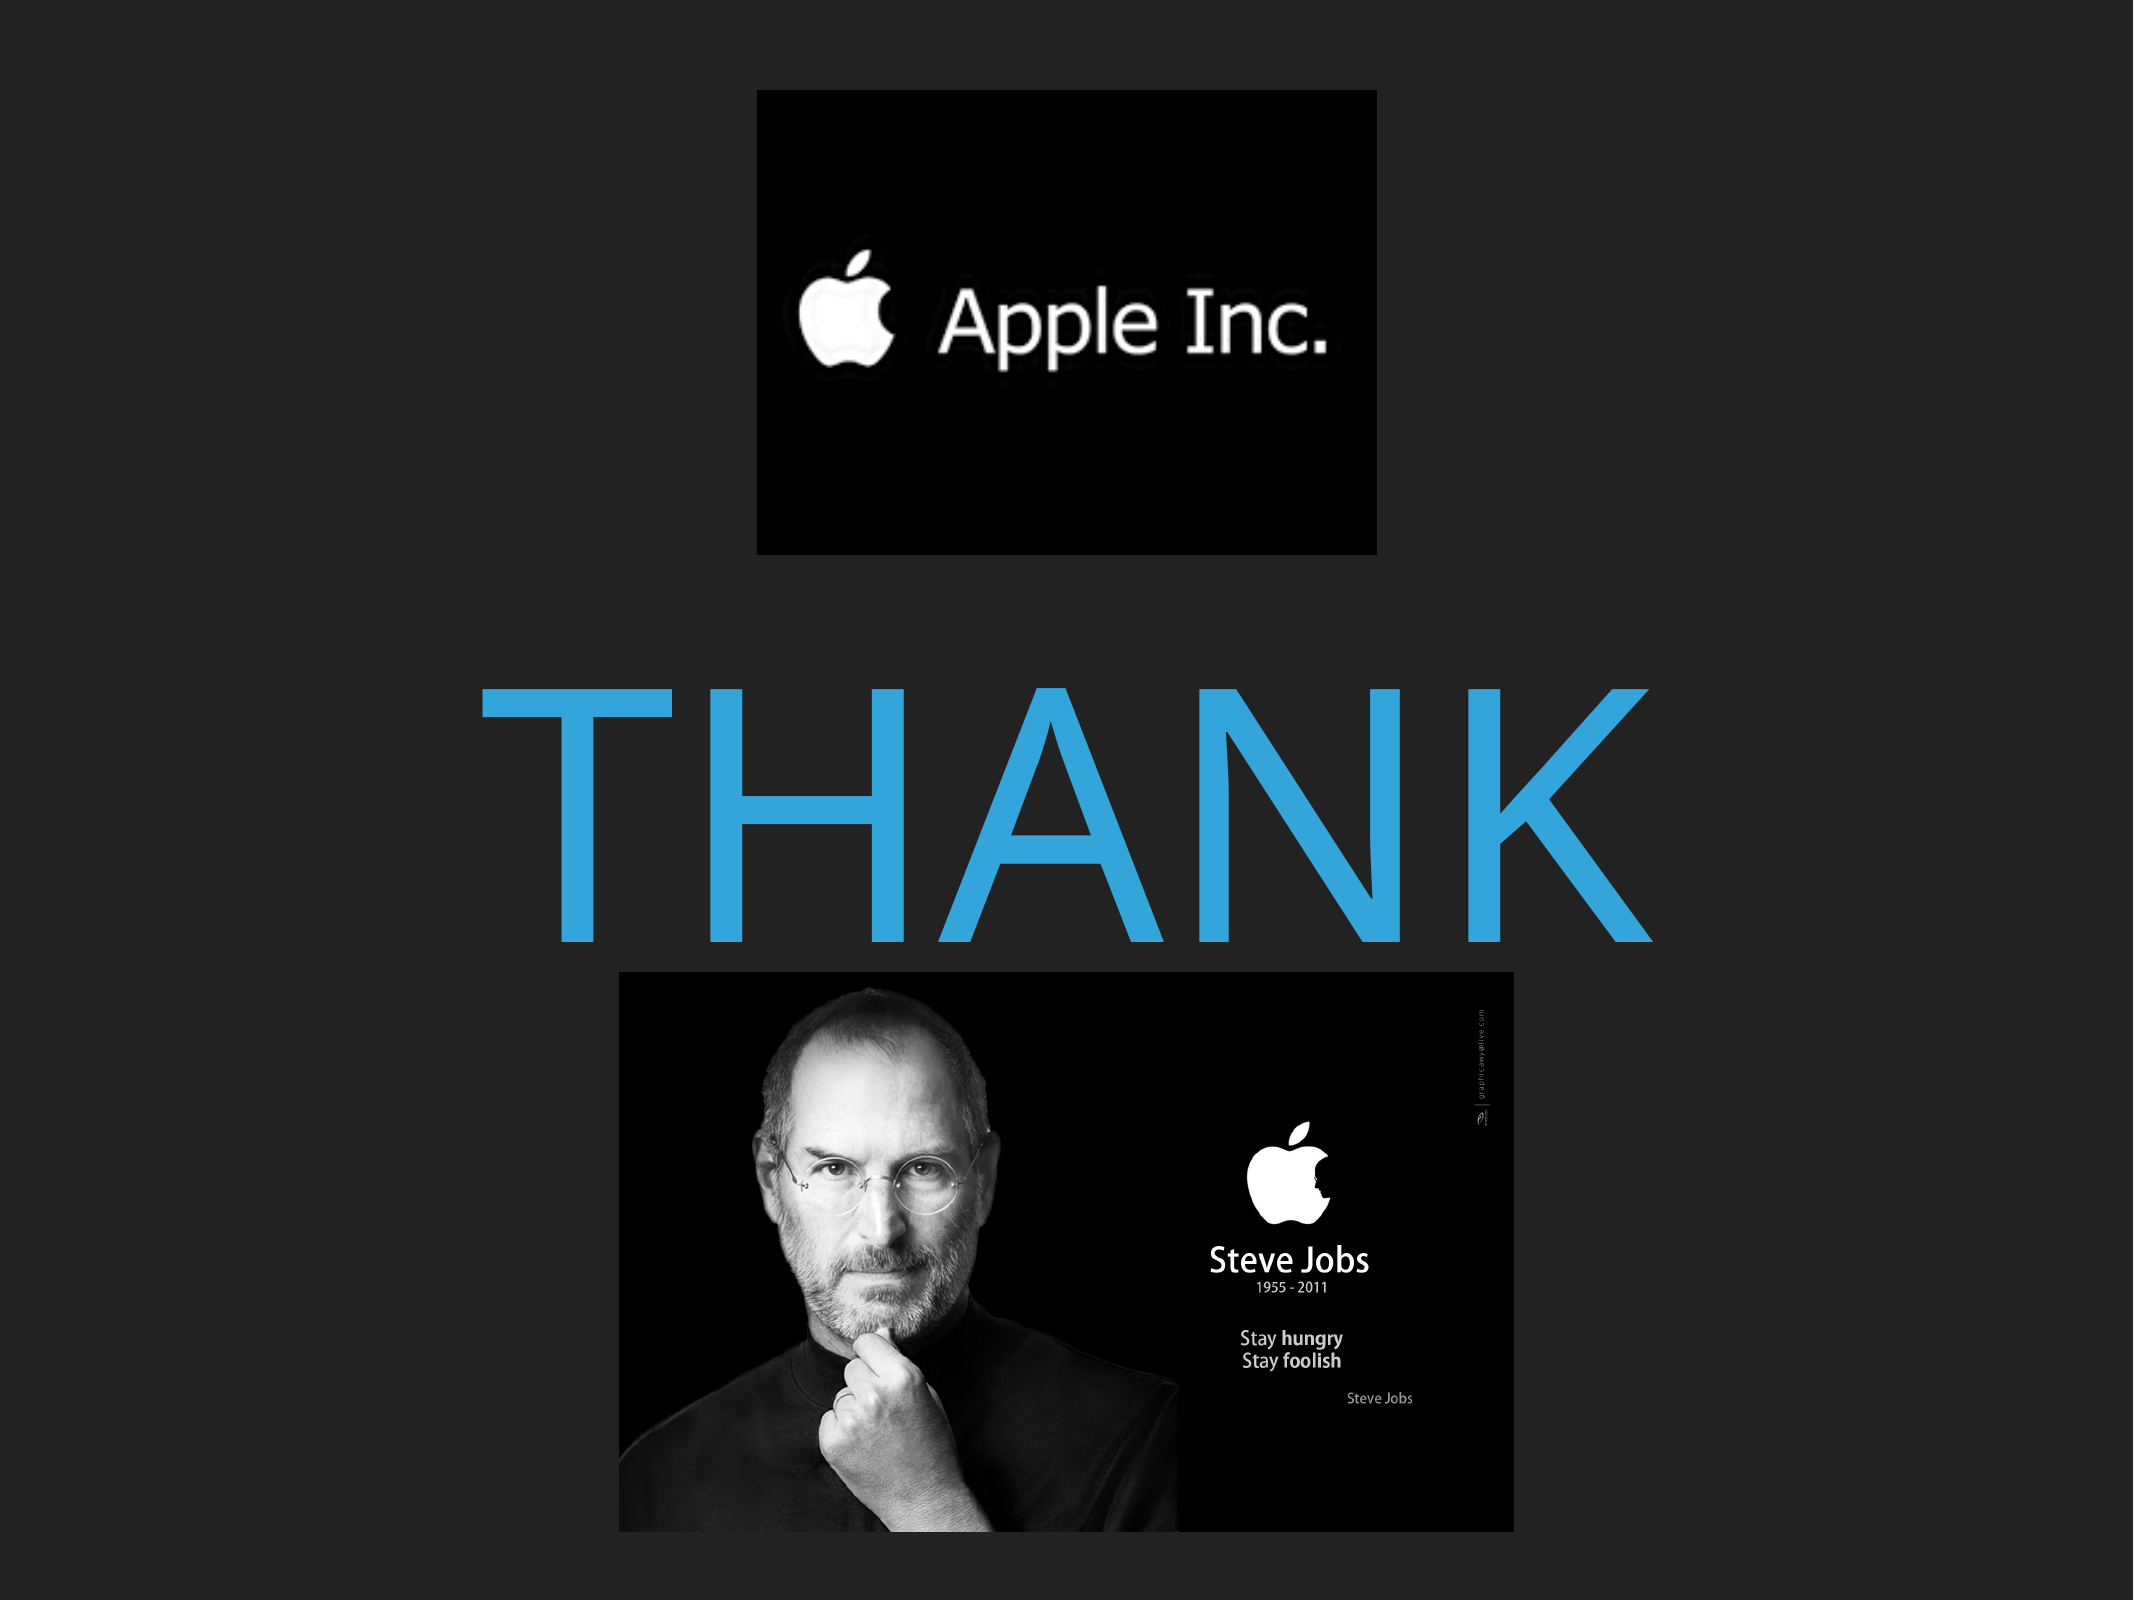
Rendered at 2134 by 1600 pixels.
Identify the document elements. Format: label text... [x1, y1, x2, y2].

picture [619, 972, 1514, 1532]
picture [756, 90, 1377, 555]
title thank you! [66, 661, 2068, 1405]
